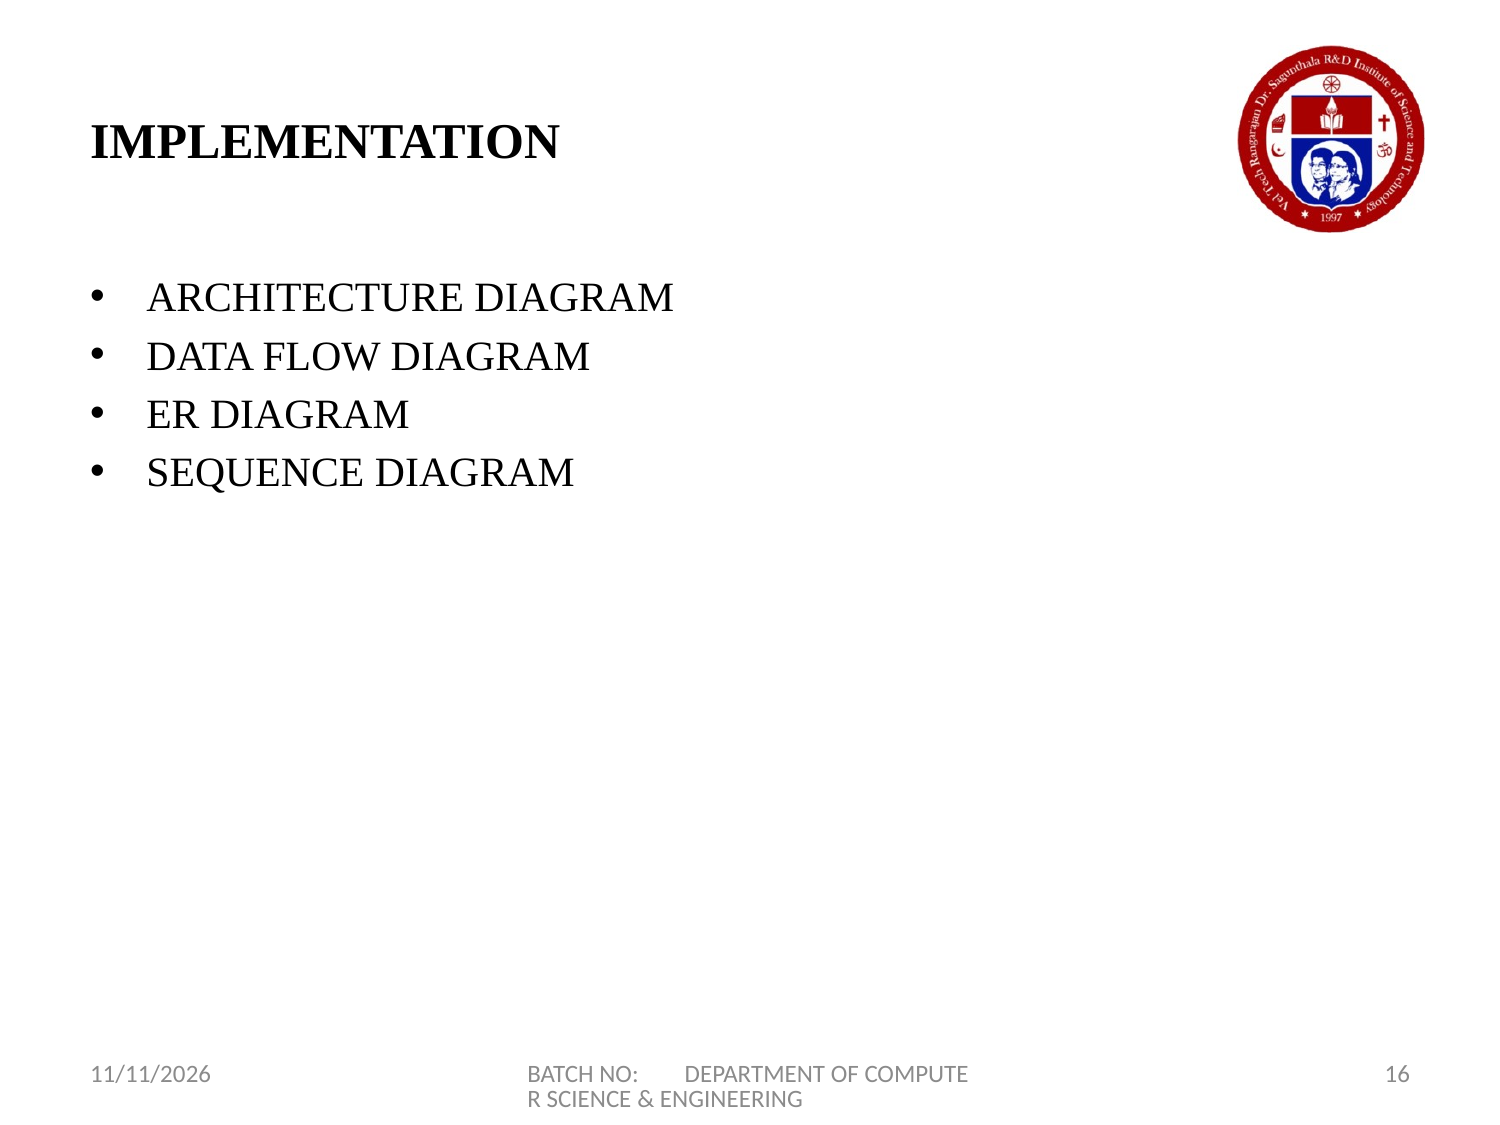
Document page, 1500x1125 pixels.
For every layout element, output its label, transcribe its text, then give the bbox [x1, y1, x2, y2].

title IMPLEMENTATION [75, 45, 1425, 233]
footer BATCH NO: DEPARTMENT OF COMPUTER SCIENCE & ENGINEERING [512, 1042, 988, 1103]
list ARCHITECTURE DIAGRAM DATA FLOW DIAGRAM ER DIAGRAM SEQUENCE DIAGRAM [75, 262, 1425, 1005]
slide_number 16 [1074, 1042, 1425, 1103]
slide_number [75, 1042, 425, 1103]
